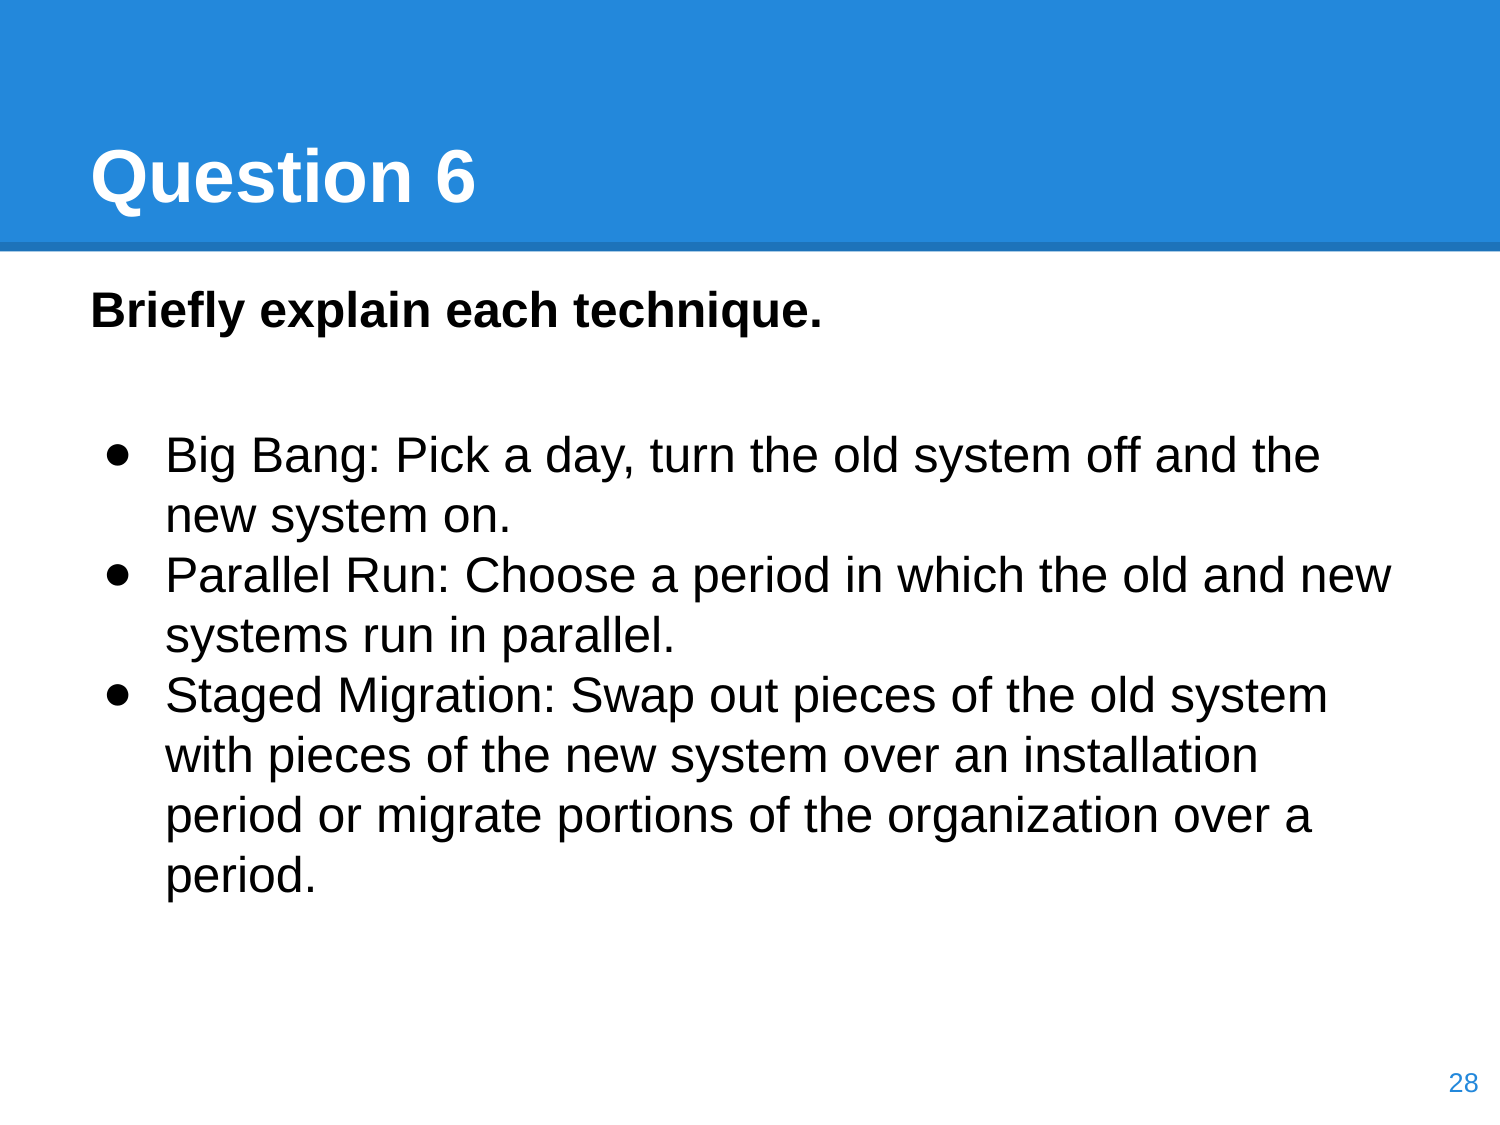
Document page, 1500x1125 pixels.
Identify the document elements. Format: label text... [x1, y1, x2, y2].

list Briefly explain each technique. Big Bang: Pick a day, turn the old system off and the new system on. Parallel Run: Choose a period in which the old and new systems run in parallel. Staged Migration: Swap out pieces of the old system with pieces of the new system over an installation period or migrate portions of the organization over a period. [75, 262, 1425, 1078]
slide_number ‹#› [1403, 1038, 1494, 1125]
title Question 6 [75, 45, 1425, 233]
